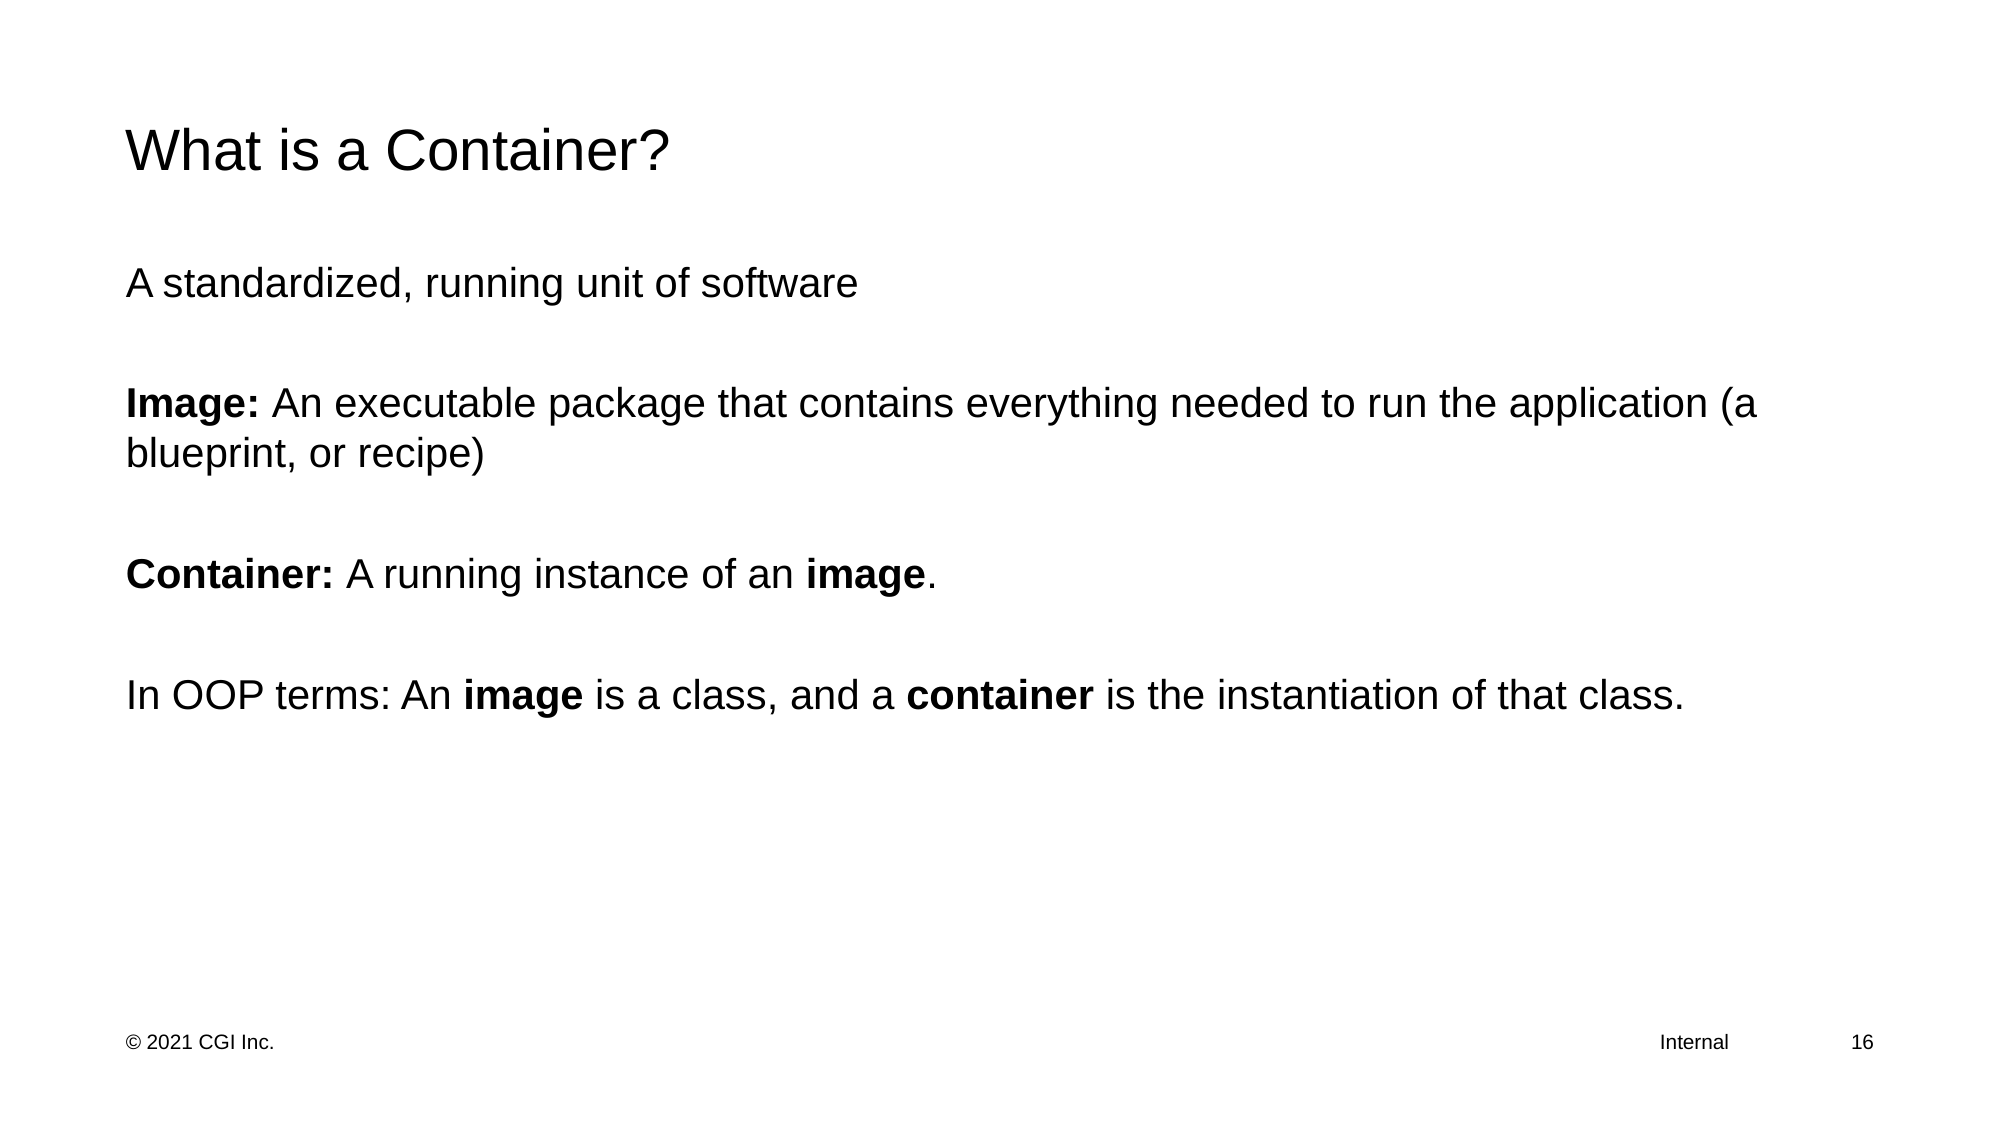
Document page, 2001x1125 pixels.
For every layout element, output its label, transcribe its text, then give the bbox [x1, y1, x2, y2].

title What is a Container? [125, 112, 1875, 207]
slide_number 16 [1831, 1027, 1875, 1056]
list A standardized, running unit of software Image: An executable package that contains everything needed to run the application (a blueprint, or recipe) Container: A running instance of an image. In OOP terms: An image is a class, and a container is the instantiation of that class. [125, 255, 1875, 1000]
